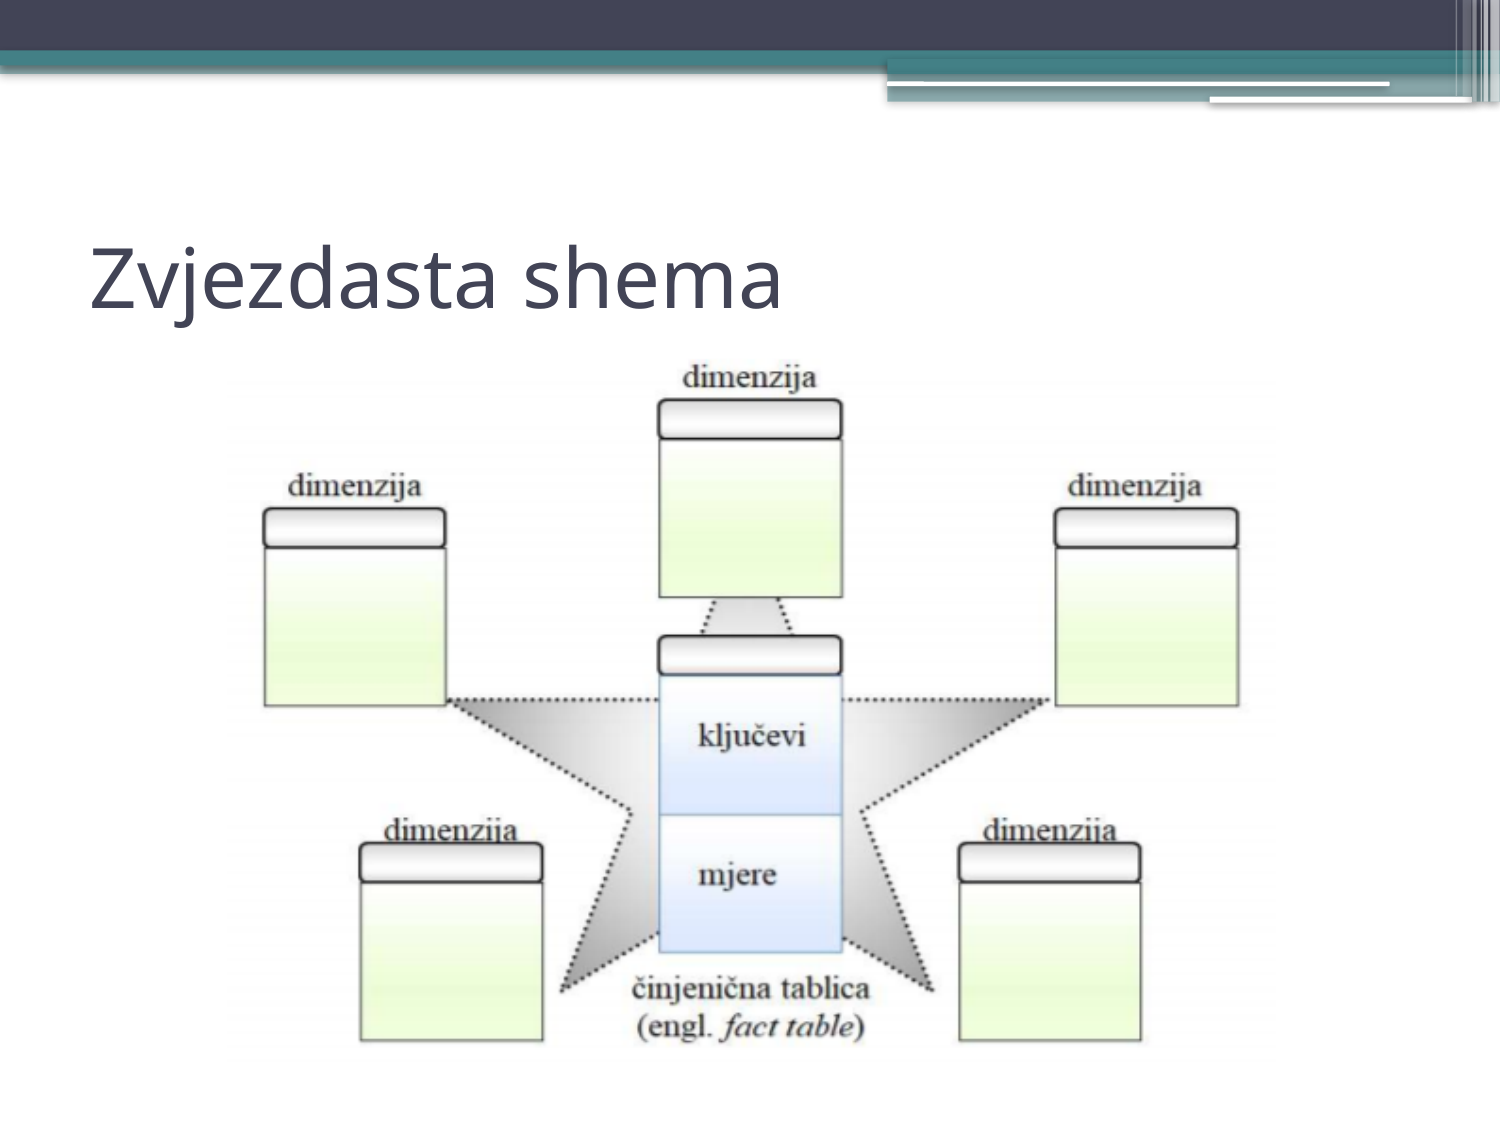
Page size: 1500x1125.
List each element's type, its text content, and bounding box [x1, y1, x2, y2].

picture [187, 337, 1338, 1088]
title Zvjezdasta shema [75, 187, 1425, 363]
